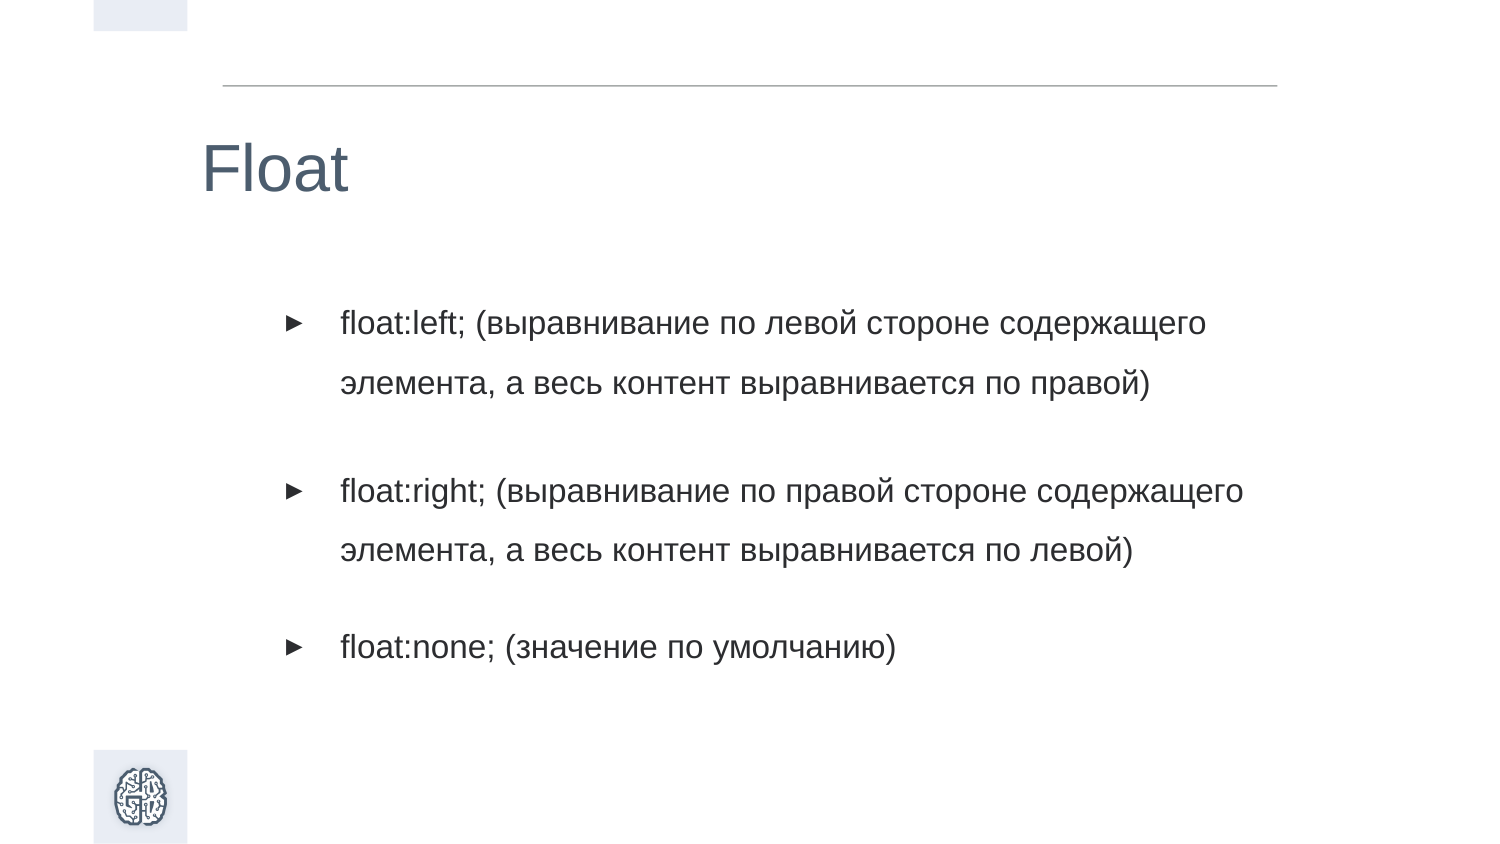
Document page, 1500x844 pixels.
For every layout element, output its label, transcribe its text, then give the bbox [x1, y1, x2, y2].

text_box Float [186, 94, 1311, 235]
list float:right; (выравнивание по правой стороне содержащего элемента, а весь контент выравнивается по левой) [186, 441, 1326, 567]
list float:left; (выравнивание по левой стороне содержащего элемента, а весь контент выравнивается по правой) [186, 267, 1326, 415]
list float:none; (значение по умолчанию) [186, 567, 1326, 703]
picture [106, 760, 175, 834]
